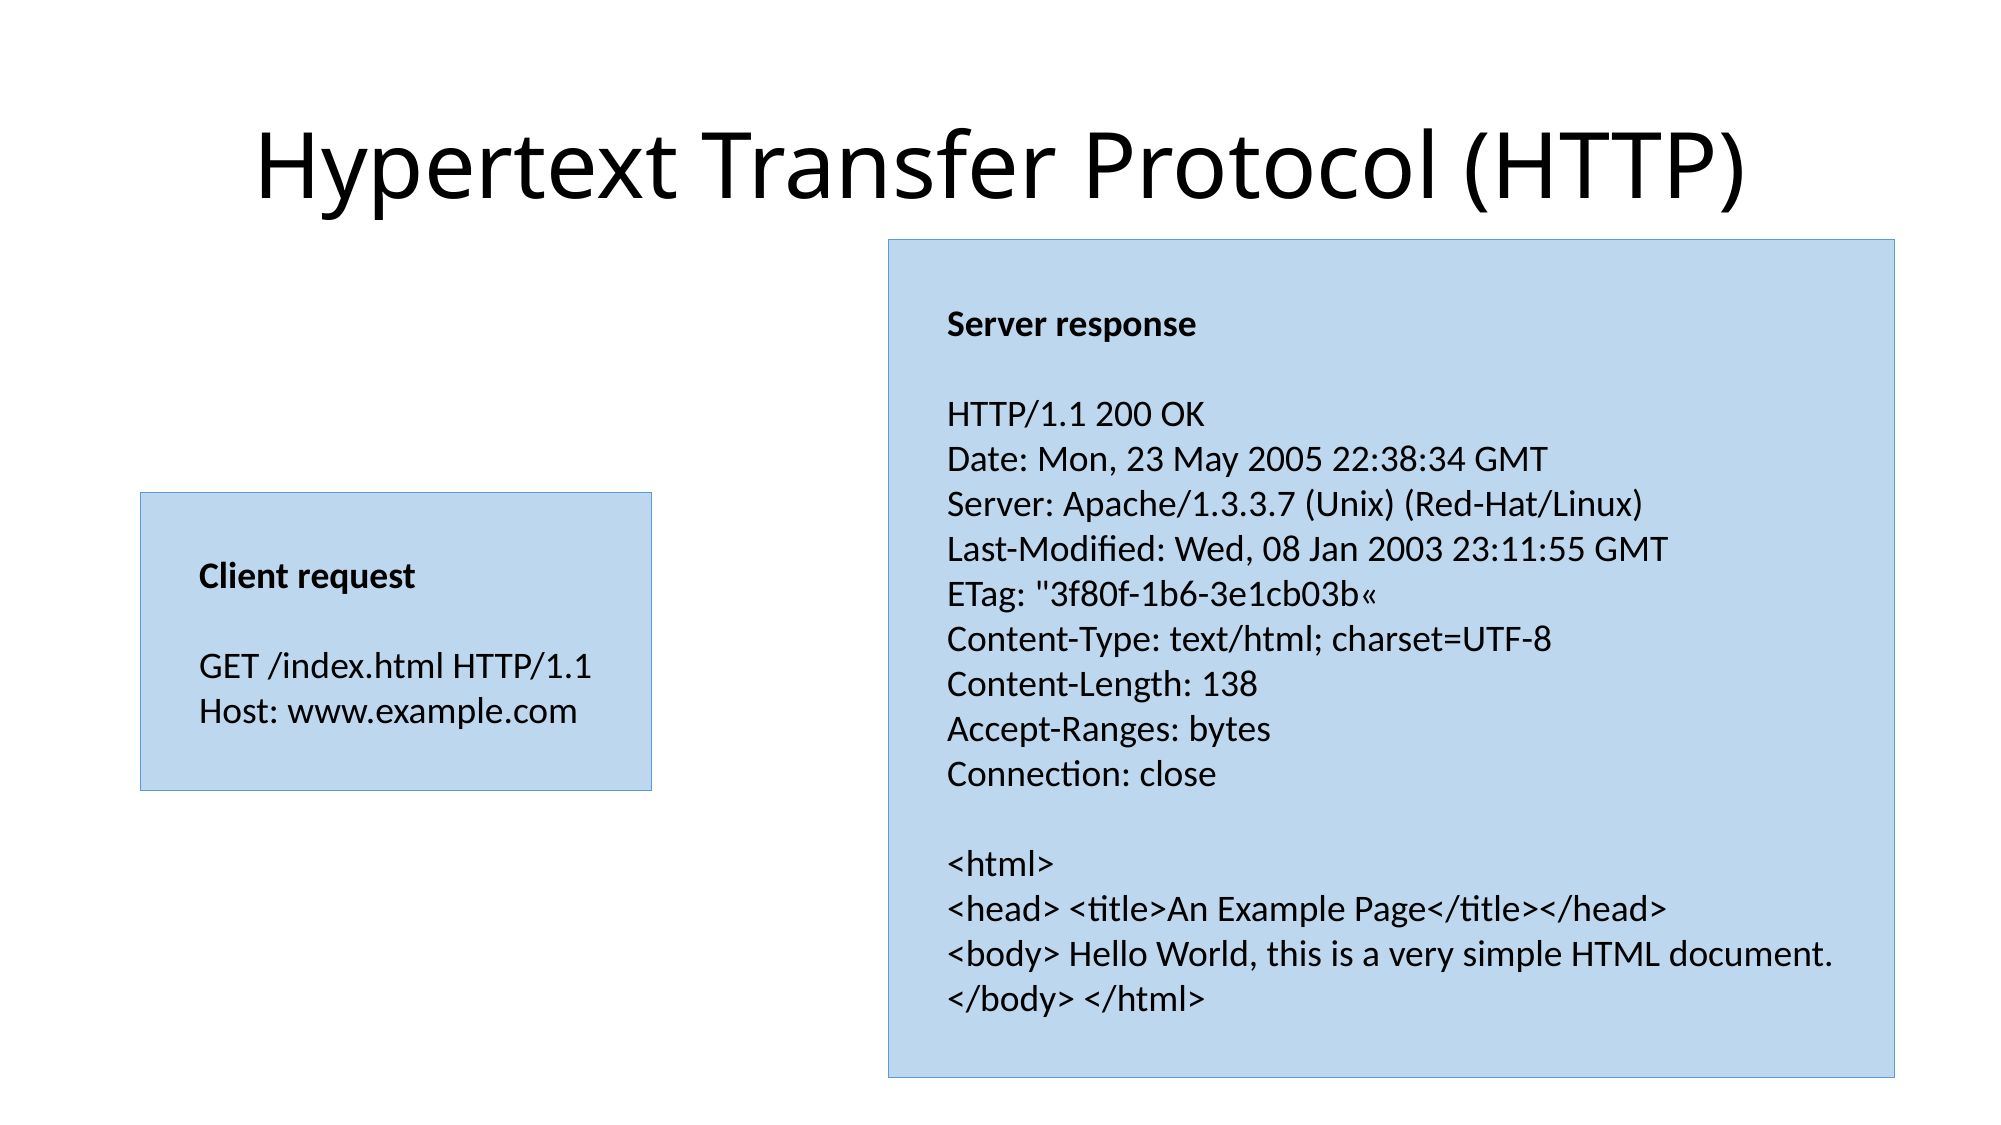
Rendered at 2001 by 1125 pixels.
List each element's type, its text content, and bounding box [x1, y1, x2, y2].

text_box Server response HTTP/1.1 200 OK Date: Mon, 23 May 2005 22:38:34 GMT Server: Apache/1.3.3.7 (Unix) (Red-Hat/Linux) Last-Modified: Wed, 08 Jan 2003 23:11:55 GMT ETag: "3f80f-1b6-3e1cb03b« Content-Type: text/html; charset=UTF-8 Content-Length: 138 Accept-Ranges: bytes Connection: close <html> <head> <title>An Example Page</title></head> <body> Hello World, this is a very simple HTML document. </body> </html> [888, 239, 1895, 1078]
text_box Client request GET /index.html HTTP/1.1 Host: www.example.com [140, 492, 652, 791]
title Hypertext Transfer Protocol (HTTP) [137, 59, 1863, 278]
